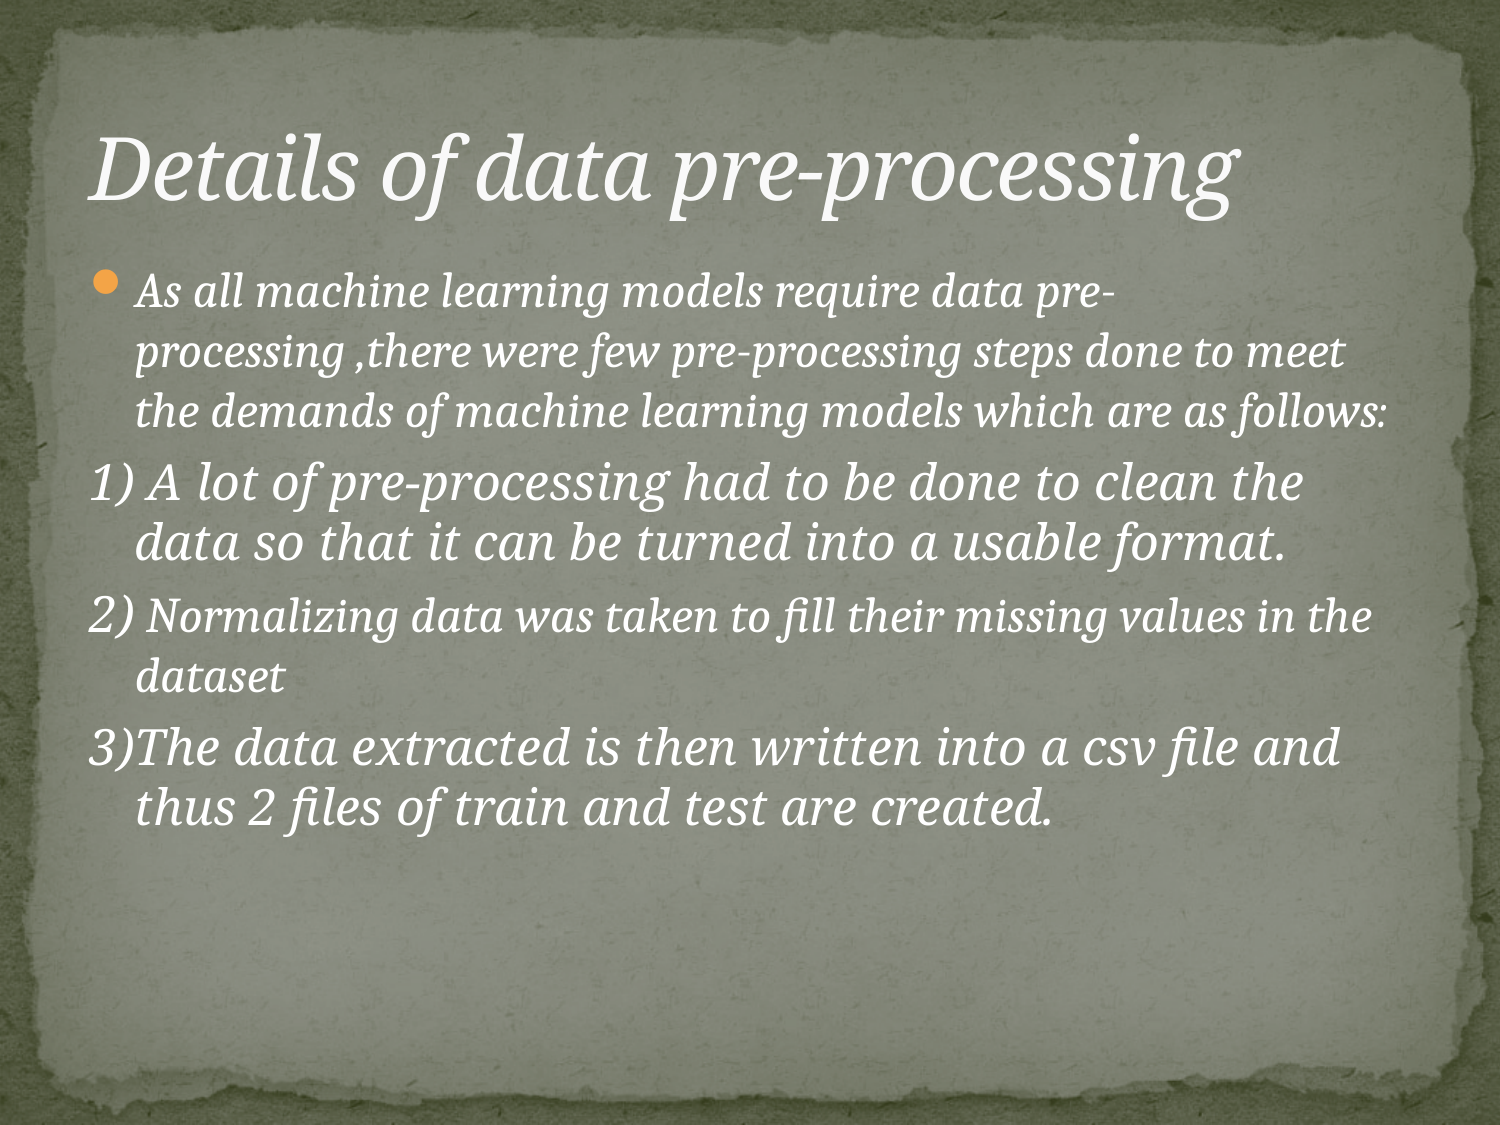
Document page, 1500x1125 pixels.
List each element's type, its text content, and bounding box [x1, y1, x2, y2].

list As all machine learning models require data pre-processing ,there were few pre-processing steps done to meet the demands of machine learning models which are as follows: 1) A lot of pre-processing had to be done to clean the data so that it can be turned into a usable format. 2) Normalizing data was taken to fill their missing values in the dataset 3)The data extracted is then written into a csv file and thus 2 files of train and test are created. [75, 249, 1425, 1000]
title Details of data pre-processing [74, 24, 1425, 225]
